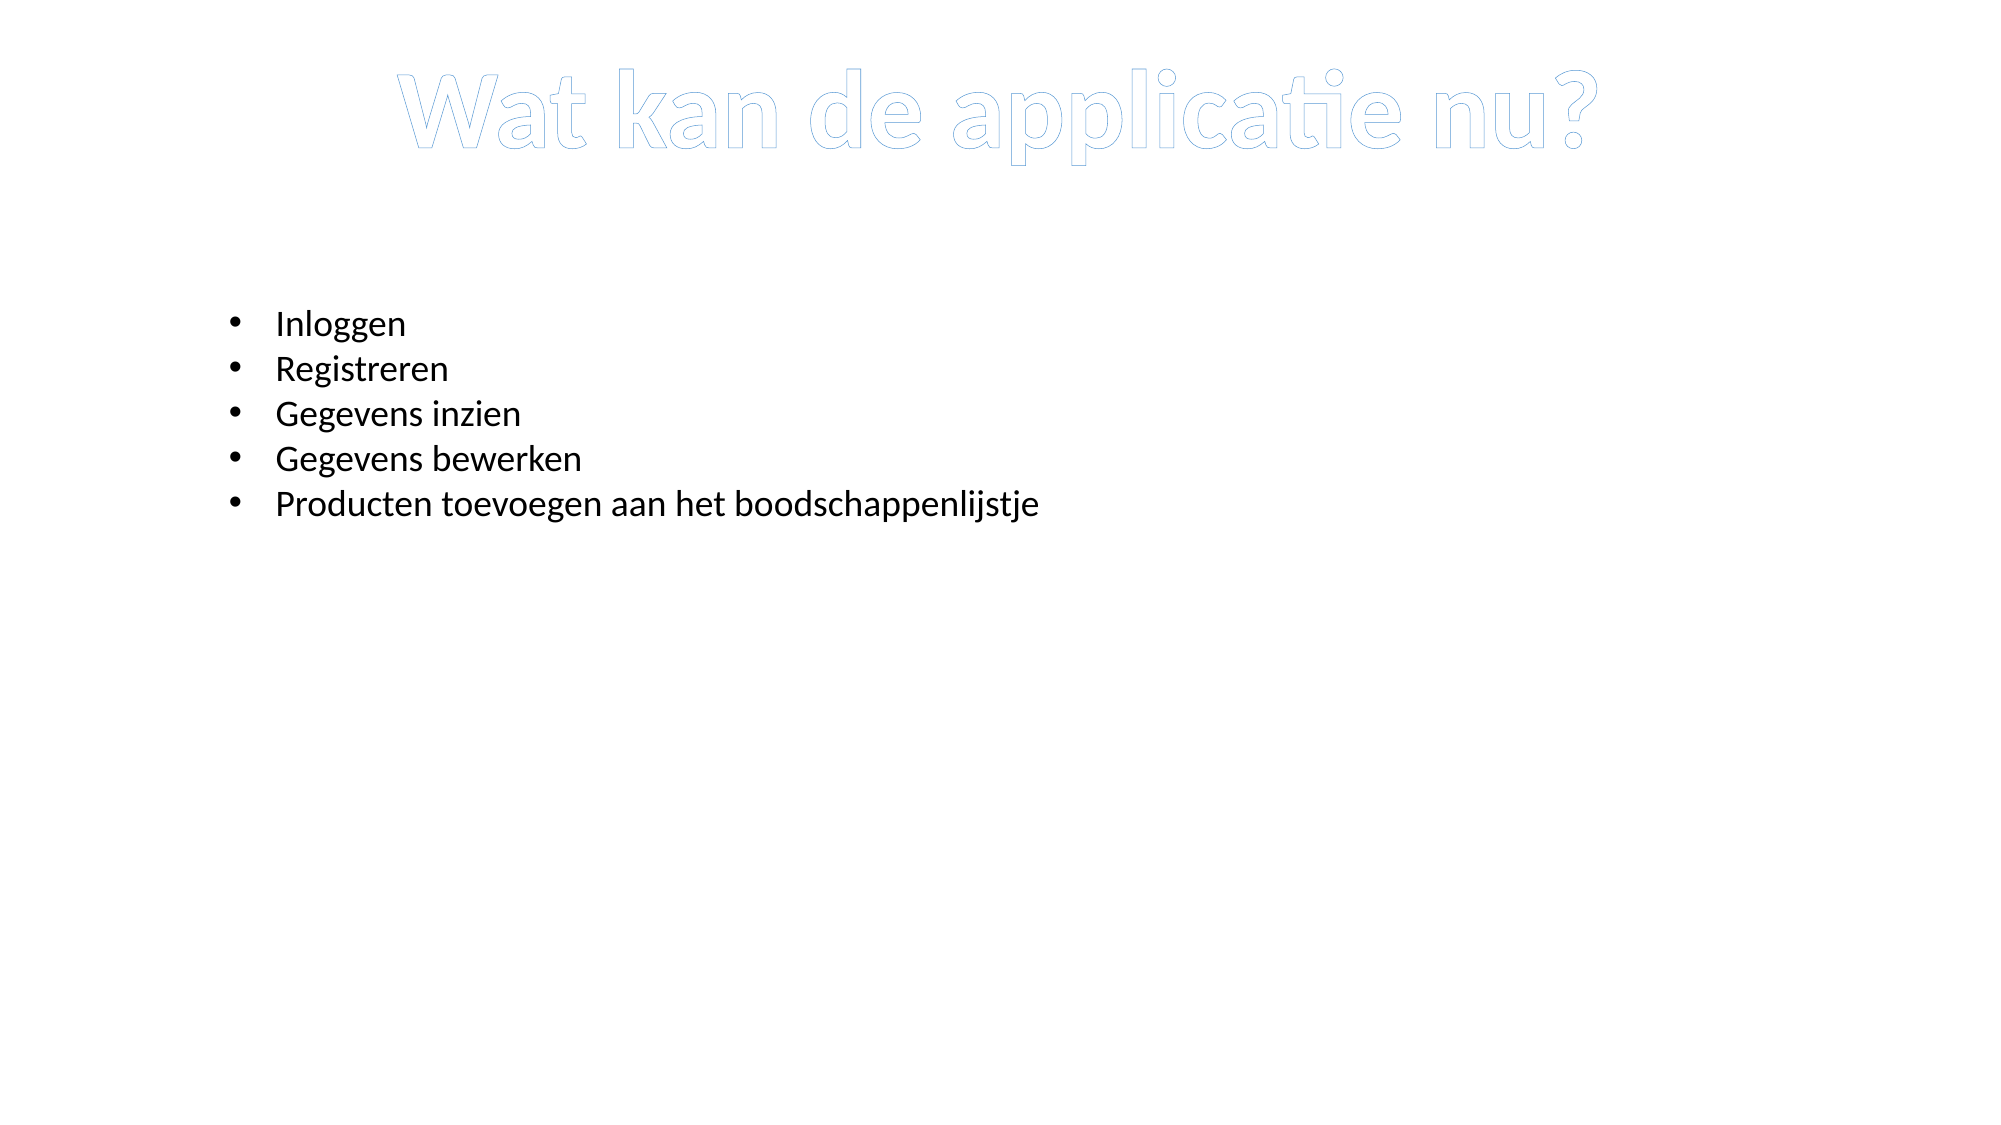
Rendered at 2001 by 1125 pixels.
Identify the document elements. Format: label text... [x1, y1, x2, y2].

text_box Inloggen Registreren Gegevens inzien Gegevens bewerken Producten toevoegen aan het boodschappenlijstje [214, 291, 1551, 531]
text_box Wat kan de applicatie nu? [381, 27, 1619, 178]
